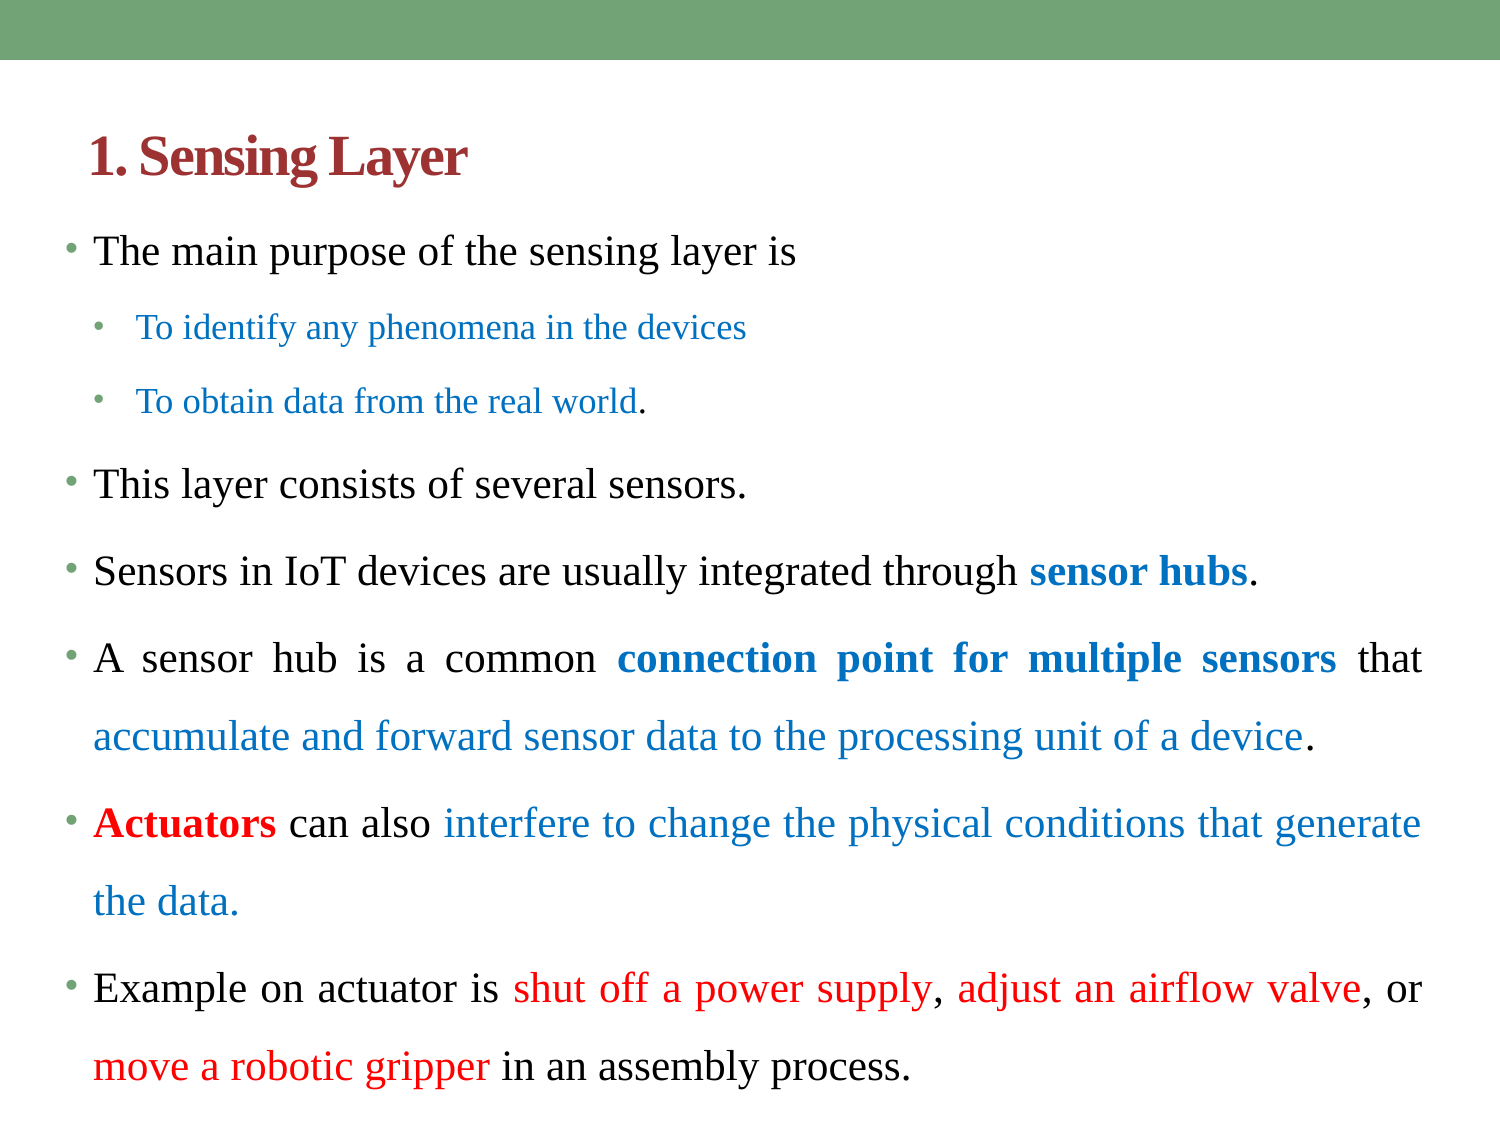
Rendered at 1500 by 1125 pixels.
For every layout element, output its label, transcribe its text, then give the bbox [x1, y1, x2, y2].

list 1. Sensing Layer The main purpose of the sensing layer is To identify any phenomena in the devices To obtain data from the real world. This layer consists of several sensors. Sensors in IoT devices are usually integrated through sensor hubs. A sensor hub is a common connection point for multiple sensors that accumulate and forward sensor data to the processing unit of a device. Actuators can also interfere to change the physical conditions that generate the data. Example on actuator is shut off a power supply, adjust an airflow valve, or move a robotic gripper in an assembly process. [50, 75, 1438, 1100]
